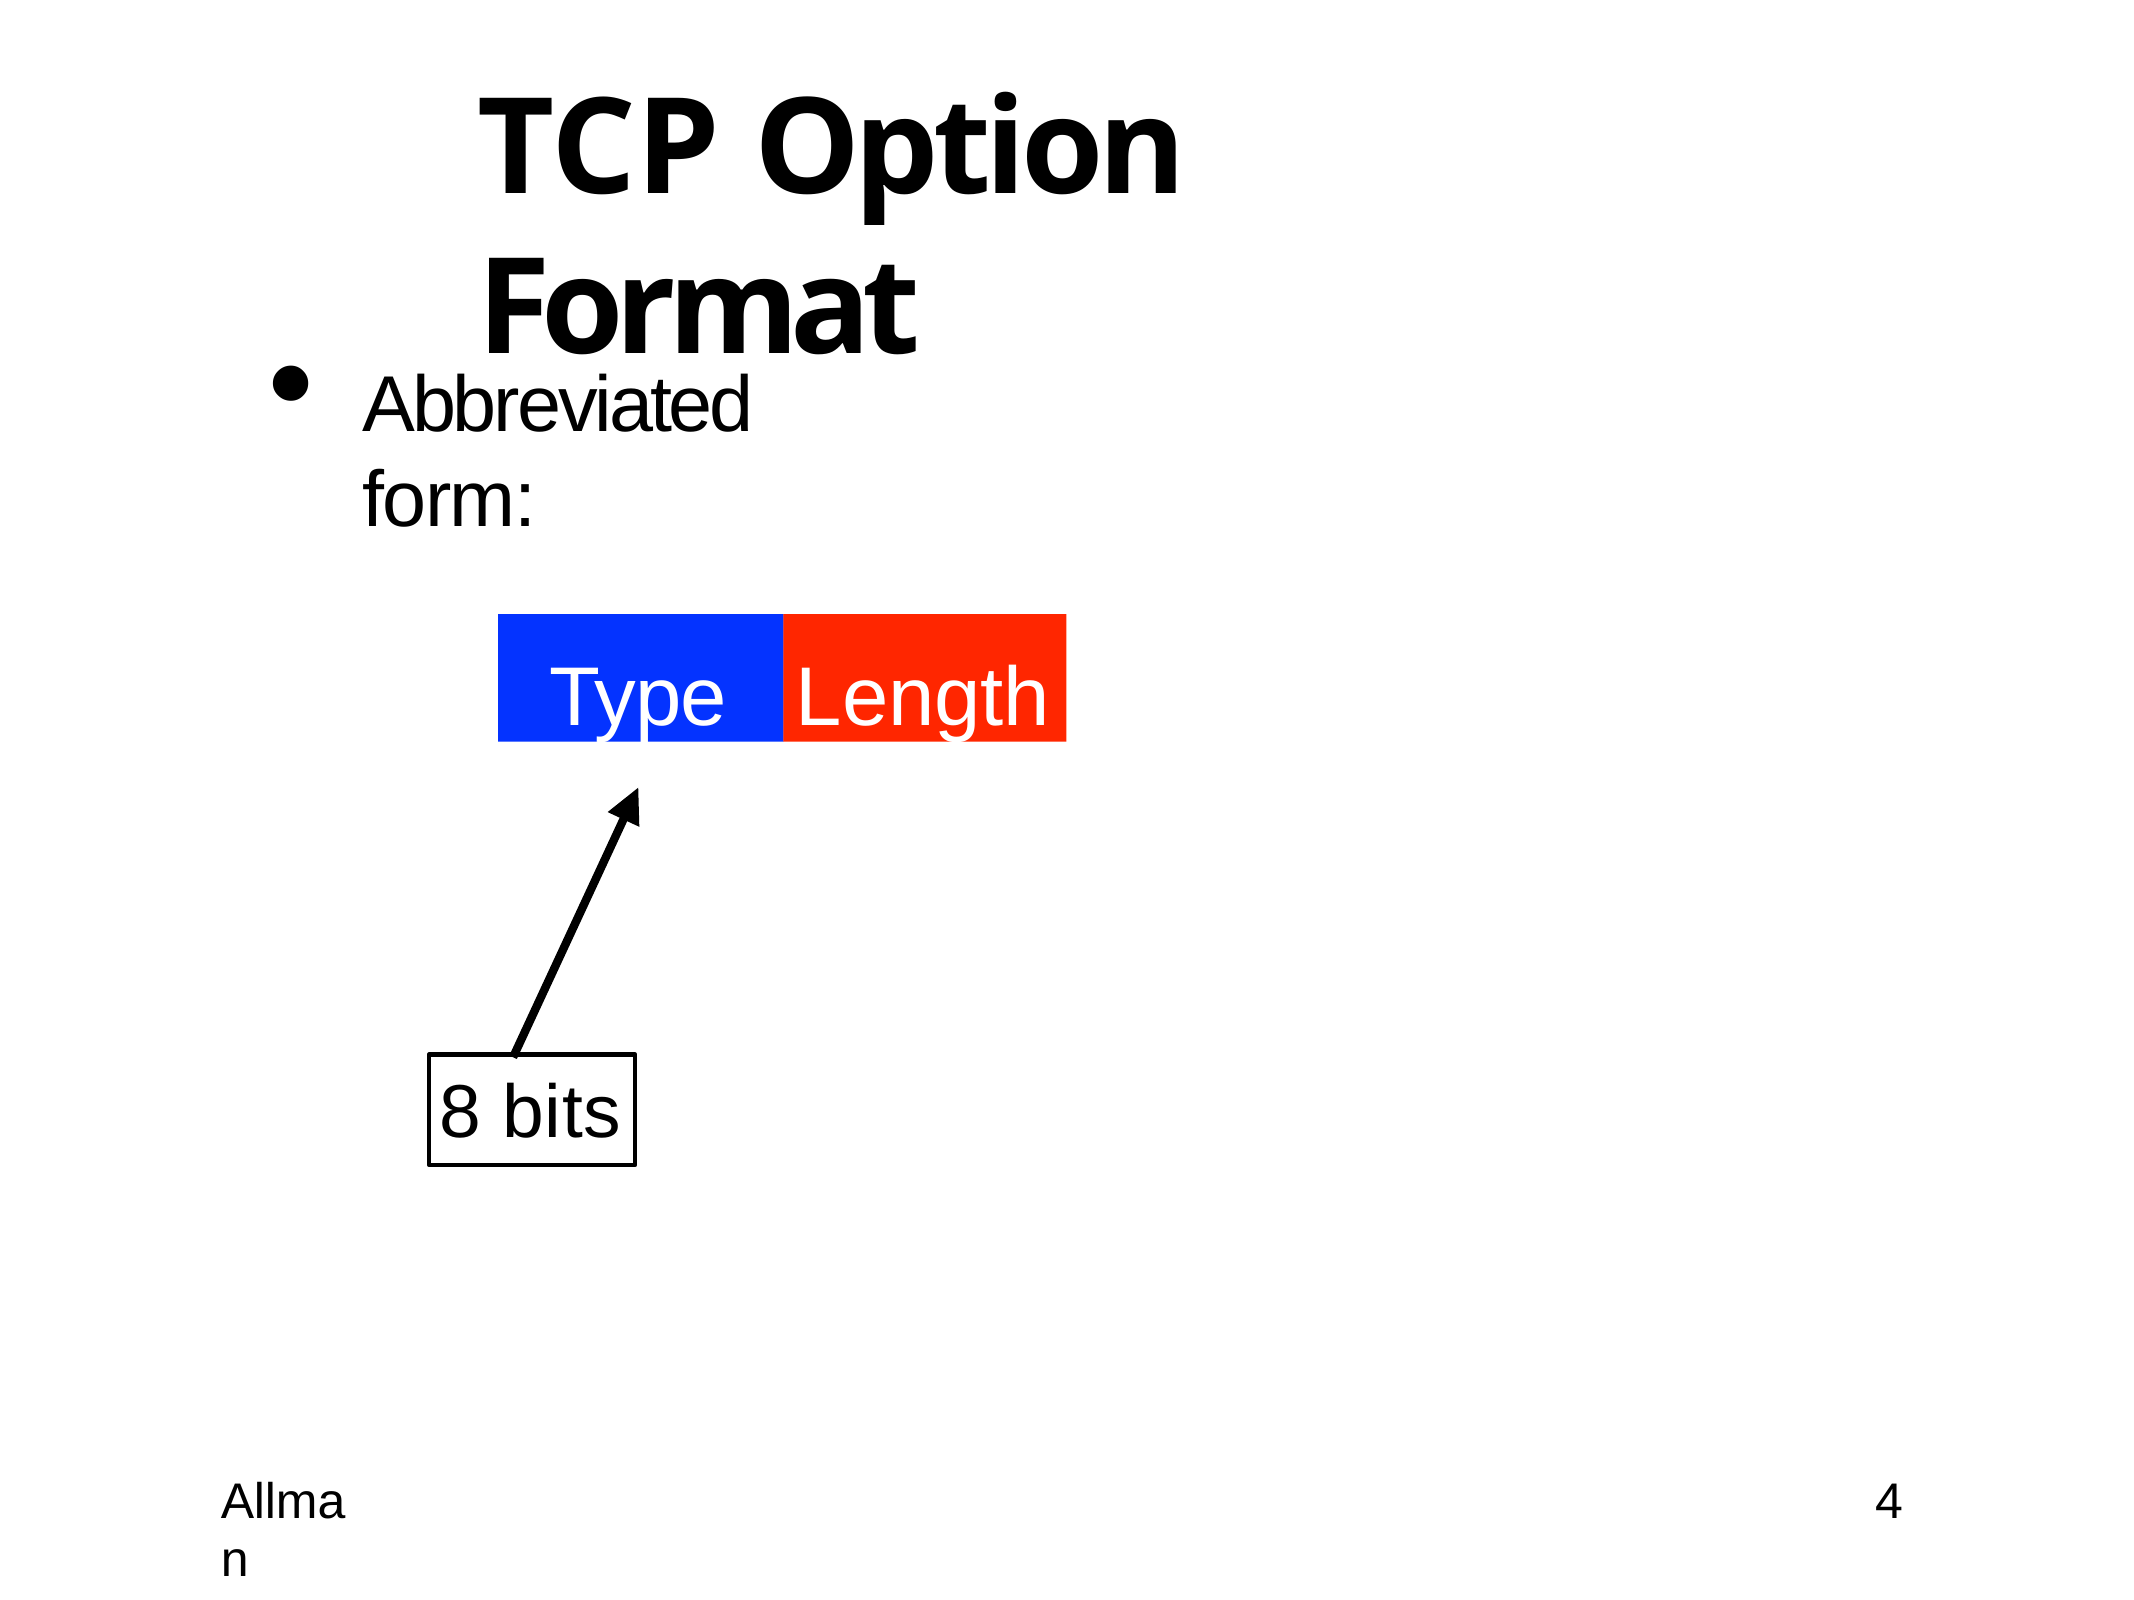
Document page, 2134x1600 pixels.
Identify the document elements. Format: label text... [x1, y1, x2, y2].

title TCP Option Format [474, 58, 1659, 381]
text_box Length [783, 614, 1067, 742]
text_box 8 bits [437, 1060, 626, 1153]
text_box Abbreviated form: [266, 350, 948, 543]
text_box 4 [1872, 1470, 1902, 1529]
footer Allman [218, 1470, 364, 1600]
text_box [607, 787, 640, 827]
text_box [428, 1054, 636, 1165]
text_box Type [498, 614, 783, 742]
